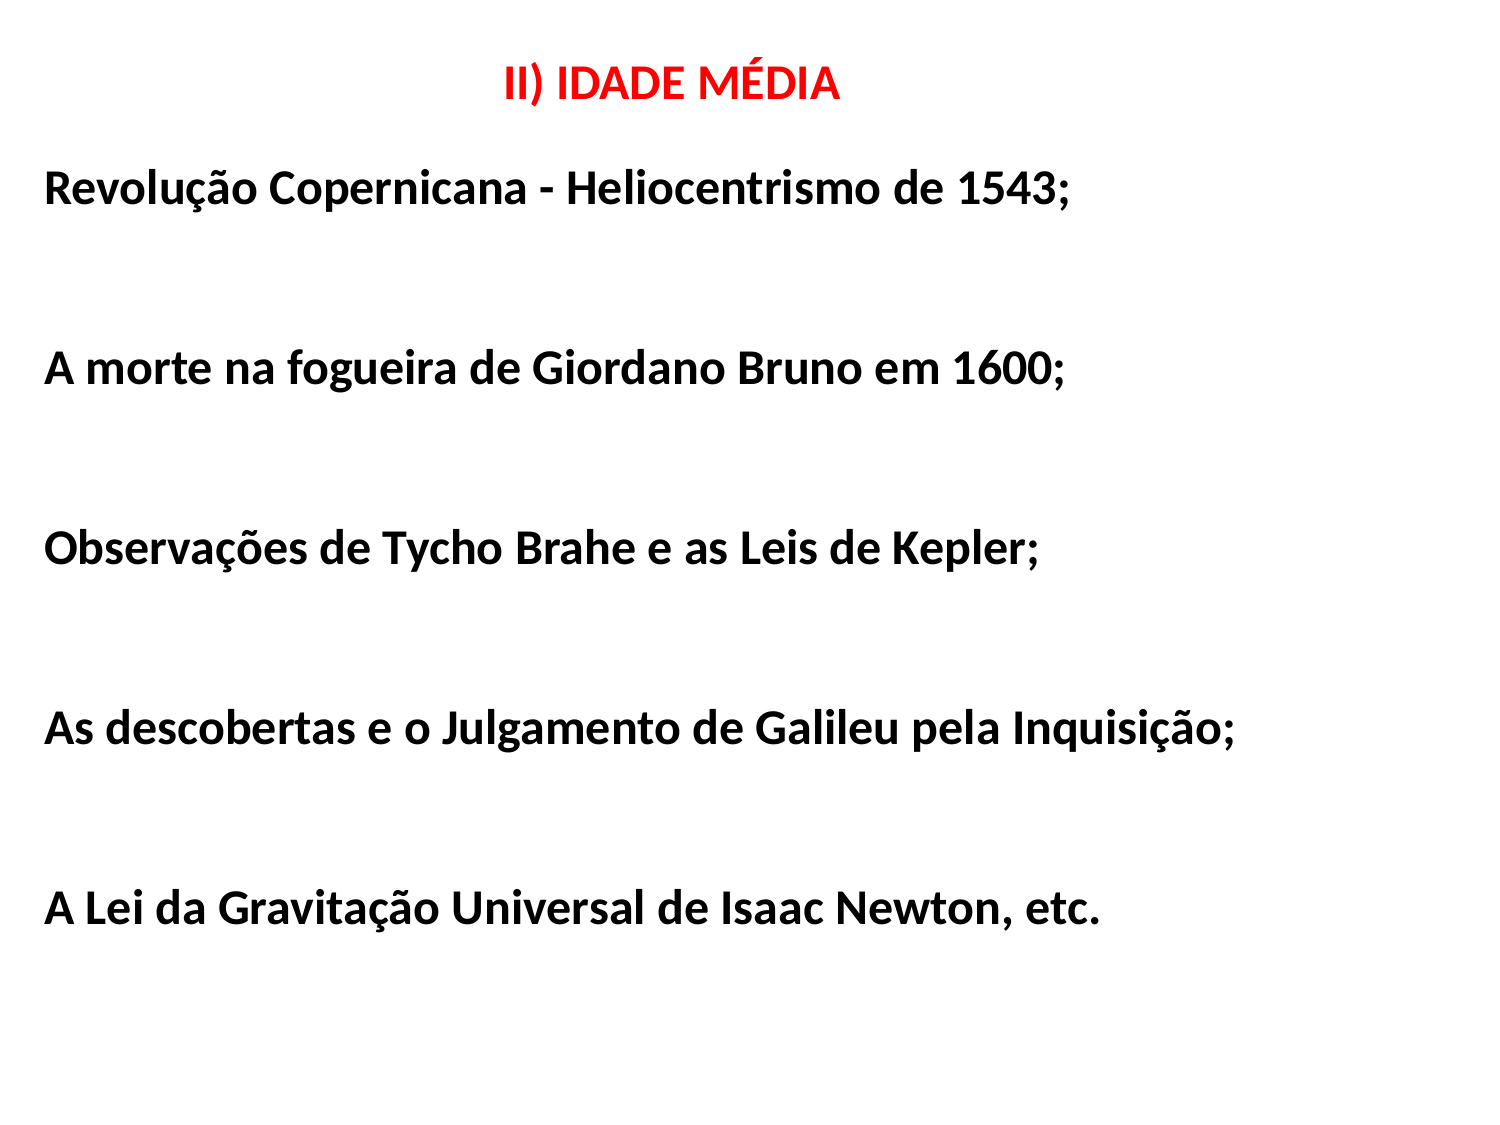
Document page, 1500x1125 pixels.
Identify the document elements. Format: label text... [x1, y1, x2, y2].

text_box II) IDADE MÉDIA Revolução Copernicana - Heliocentrismo de 1543; A morte na fogueira de Giordano Bruno em 1600; Observações de Tycho Brahe e as Leis de Kepler; As descobertas e o Julgamento de Galileu pela Inquisição; A Lei da Gravitação Universal de Isaac Newton, etc. [29, 42, 1500, 988]
